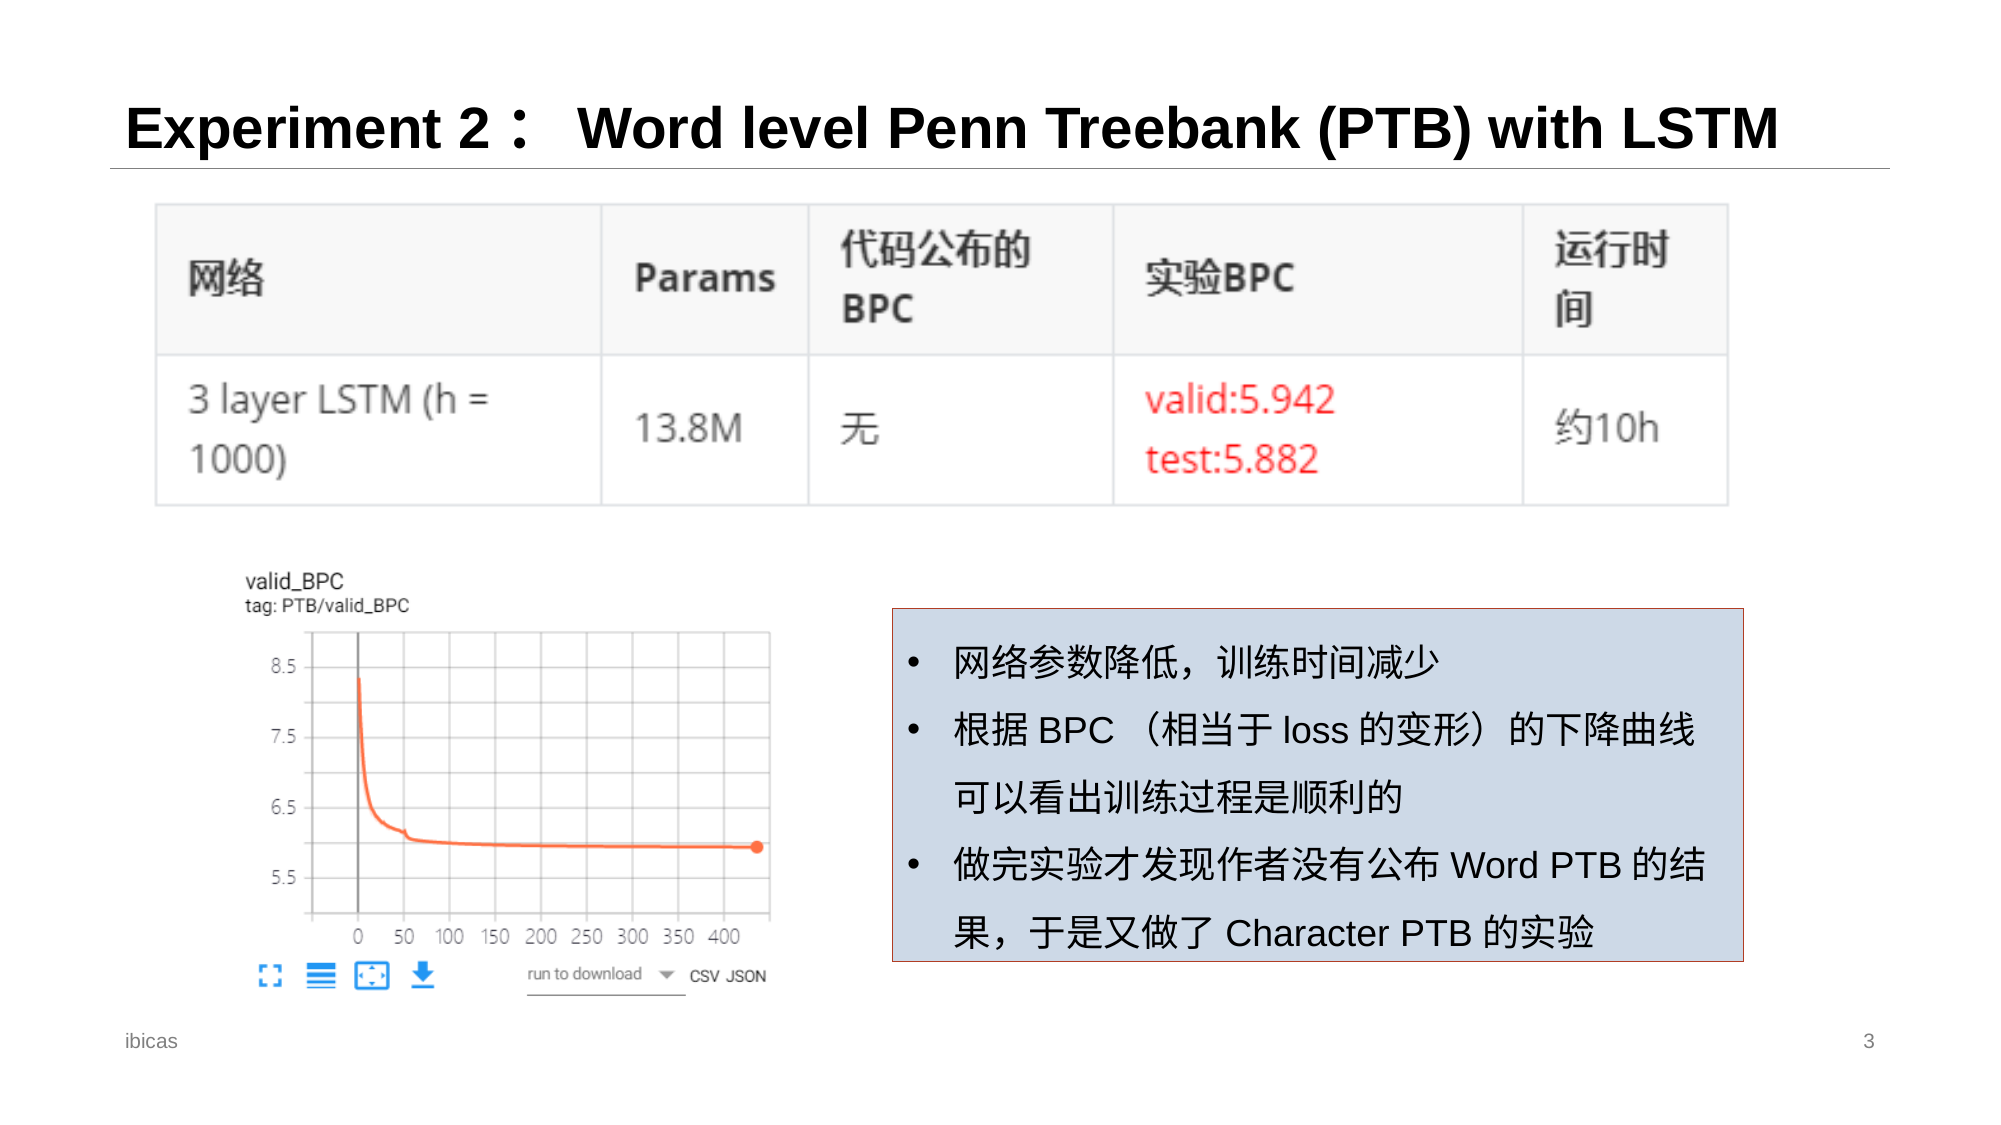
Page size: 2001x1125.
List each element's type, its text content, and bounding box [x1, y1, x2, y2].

footer ibicas [109, 1023, 790, 1058]
text_box 网络参数降低，训练时间减少 根据BPC（相当于loss的变形）的下降曲线可以看出训练过程是顺利的 做完实验才发现作者没有公布Word PTB的结果，于是又做了Character PTB的实验 [892, 608, 1744, 962]
picture [226, 555, 808, 1010]
title Experiment 2：Word level Penn Treebank (PTB) with LSTM [109, 0, 1890, 169]
slide_number 3 [1412, 1023, 1890, 1058]
picture [146, 192, 1744, 519]
